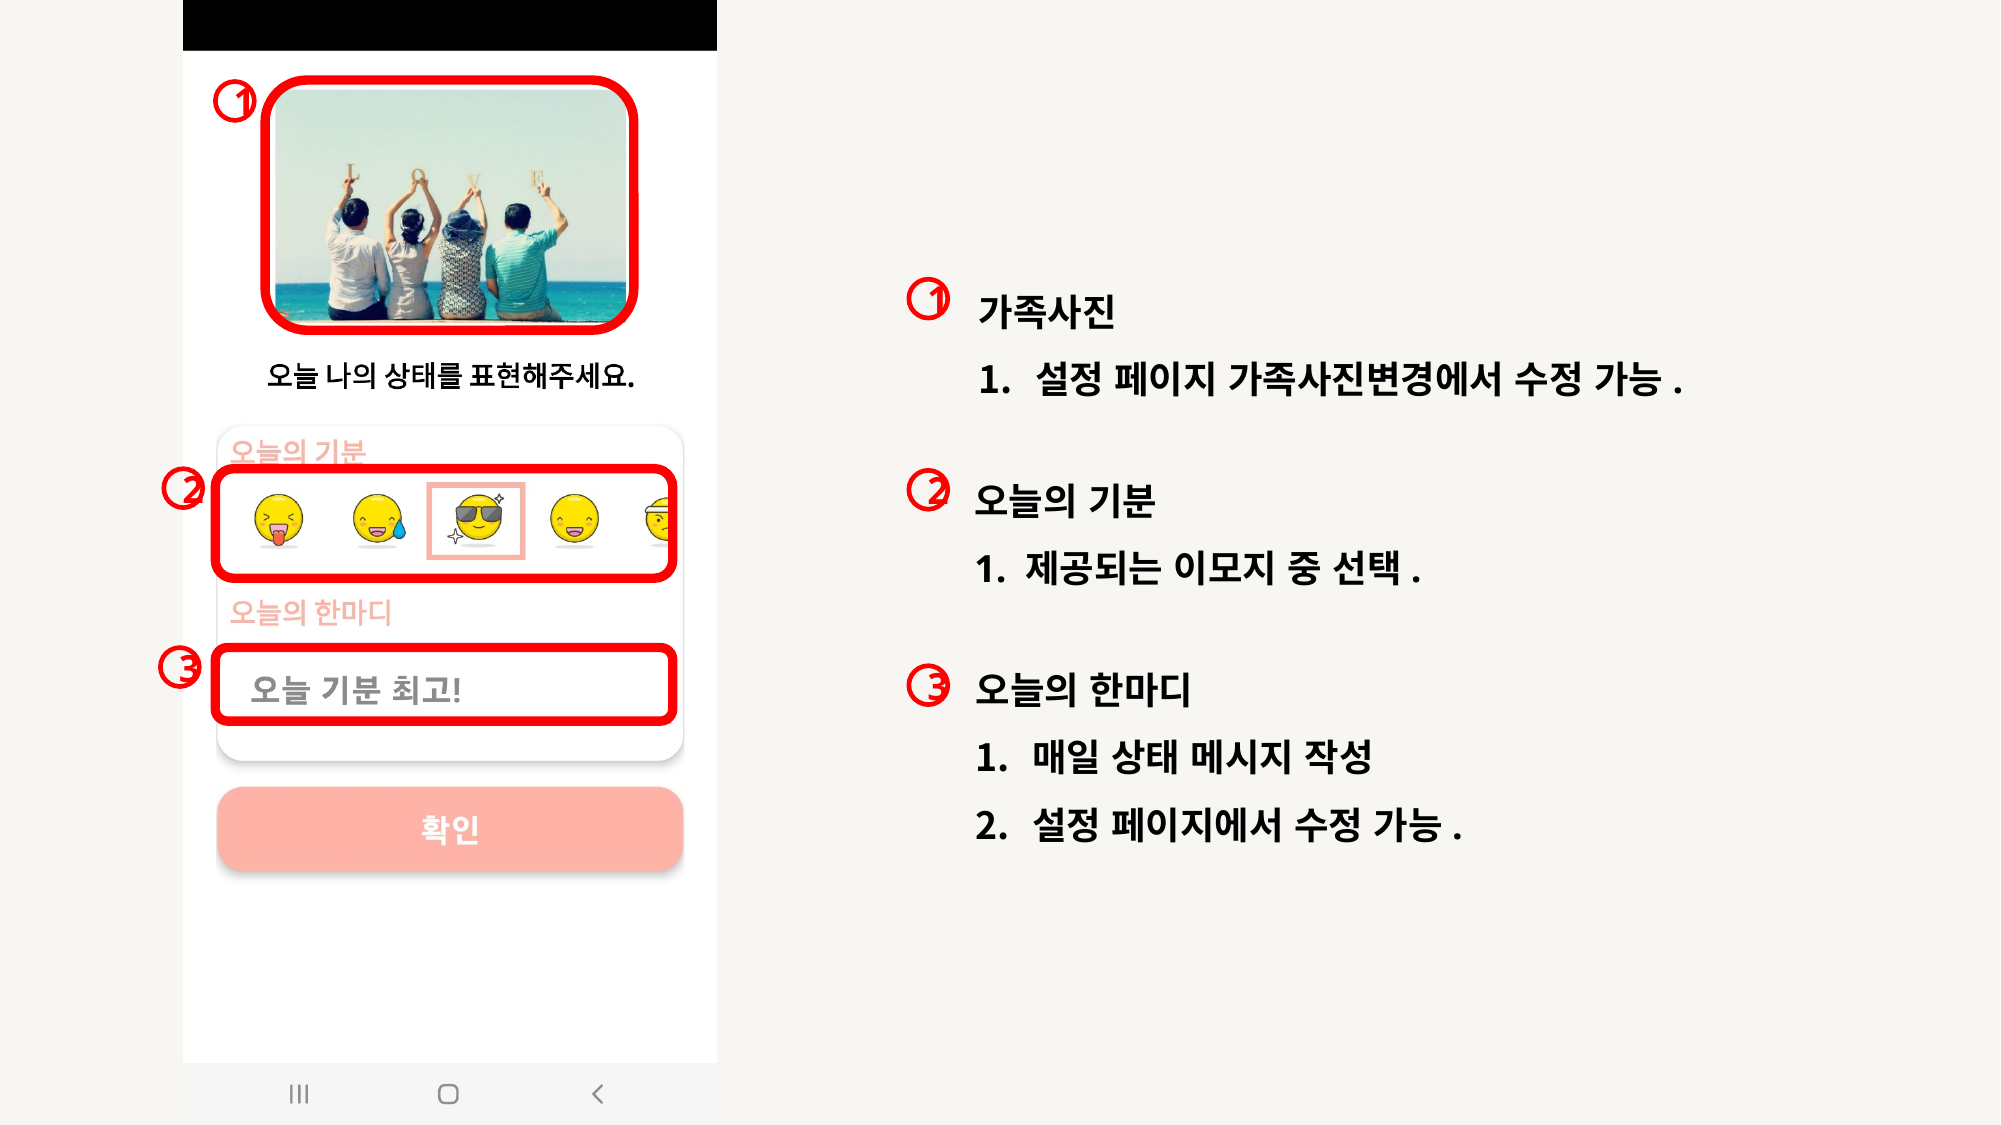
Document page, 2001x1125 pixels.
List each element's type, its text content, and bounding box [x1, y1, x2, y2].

picture [183, 0, 717, 1125]
text_box 2 [907, 469, 949, 511]
text_box 2 [162, 467, 183, 509]
text_box 3 [159, 646, 183, 688]
text_box 오늘의 한마디 매일 상태 메시지 작성 설정 페이지에서 수정 가능. [961, 636, 1898, 855]
text_box 3 [907, 664, 949, 706]
text_box 오늘의 기분 1. 제공되는 이모지 중 선택. [959, 447, 1820, 598]
text_box 1 [907, 278, 949, 320]
text_box 가족사진 설정 페이지 가족사진변경에서 수정 가능. [963, 258, 1878, 409]
